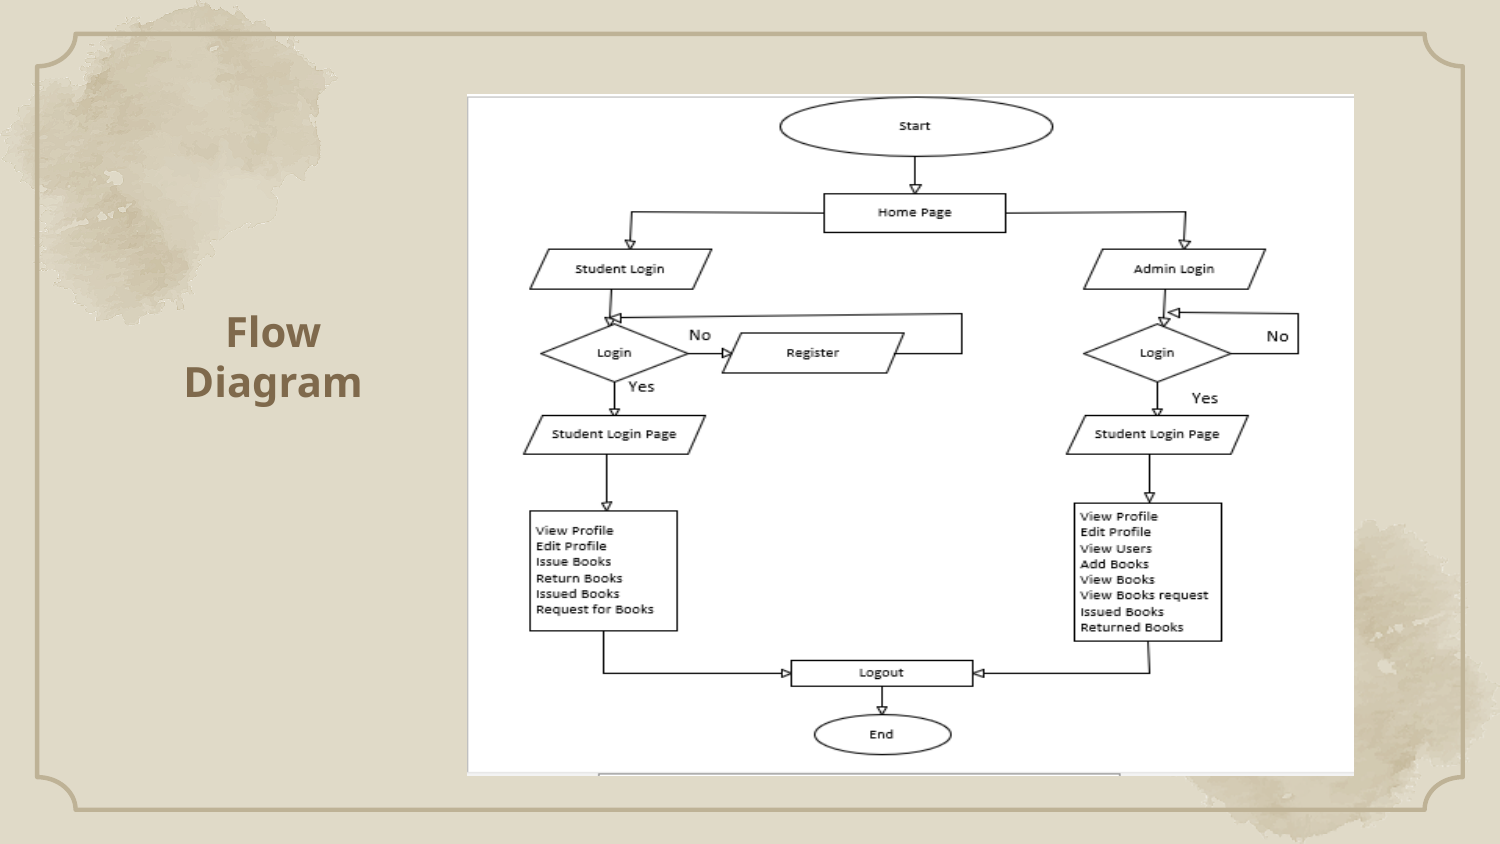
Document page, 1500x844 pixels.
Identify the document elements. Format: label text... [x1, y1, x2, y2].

title Flow Diagram [118, 325, 428, 386]
picture [466, 94, 1354, 777]
